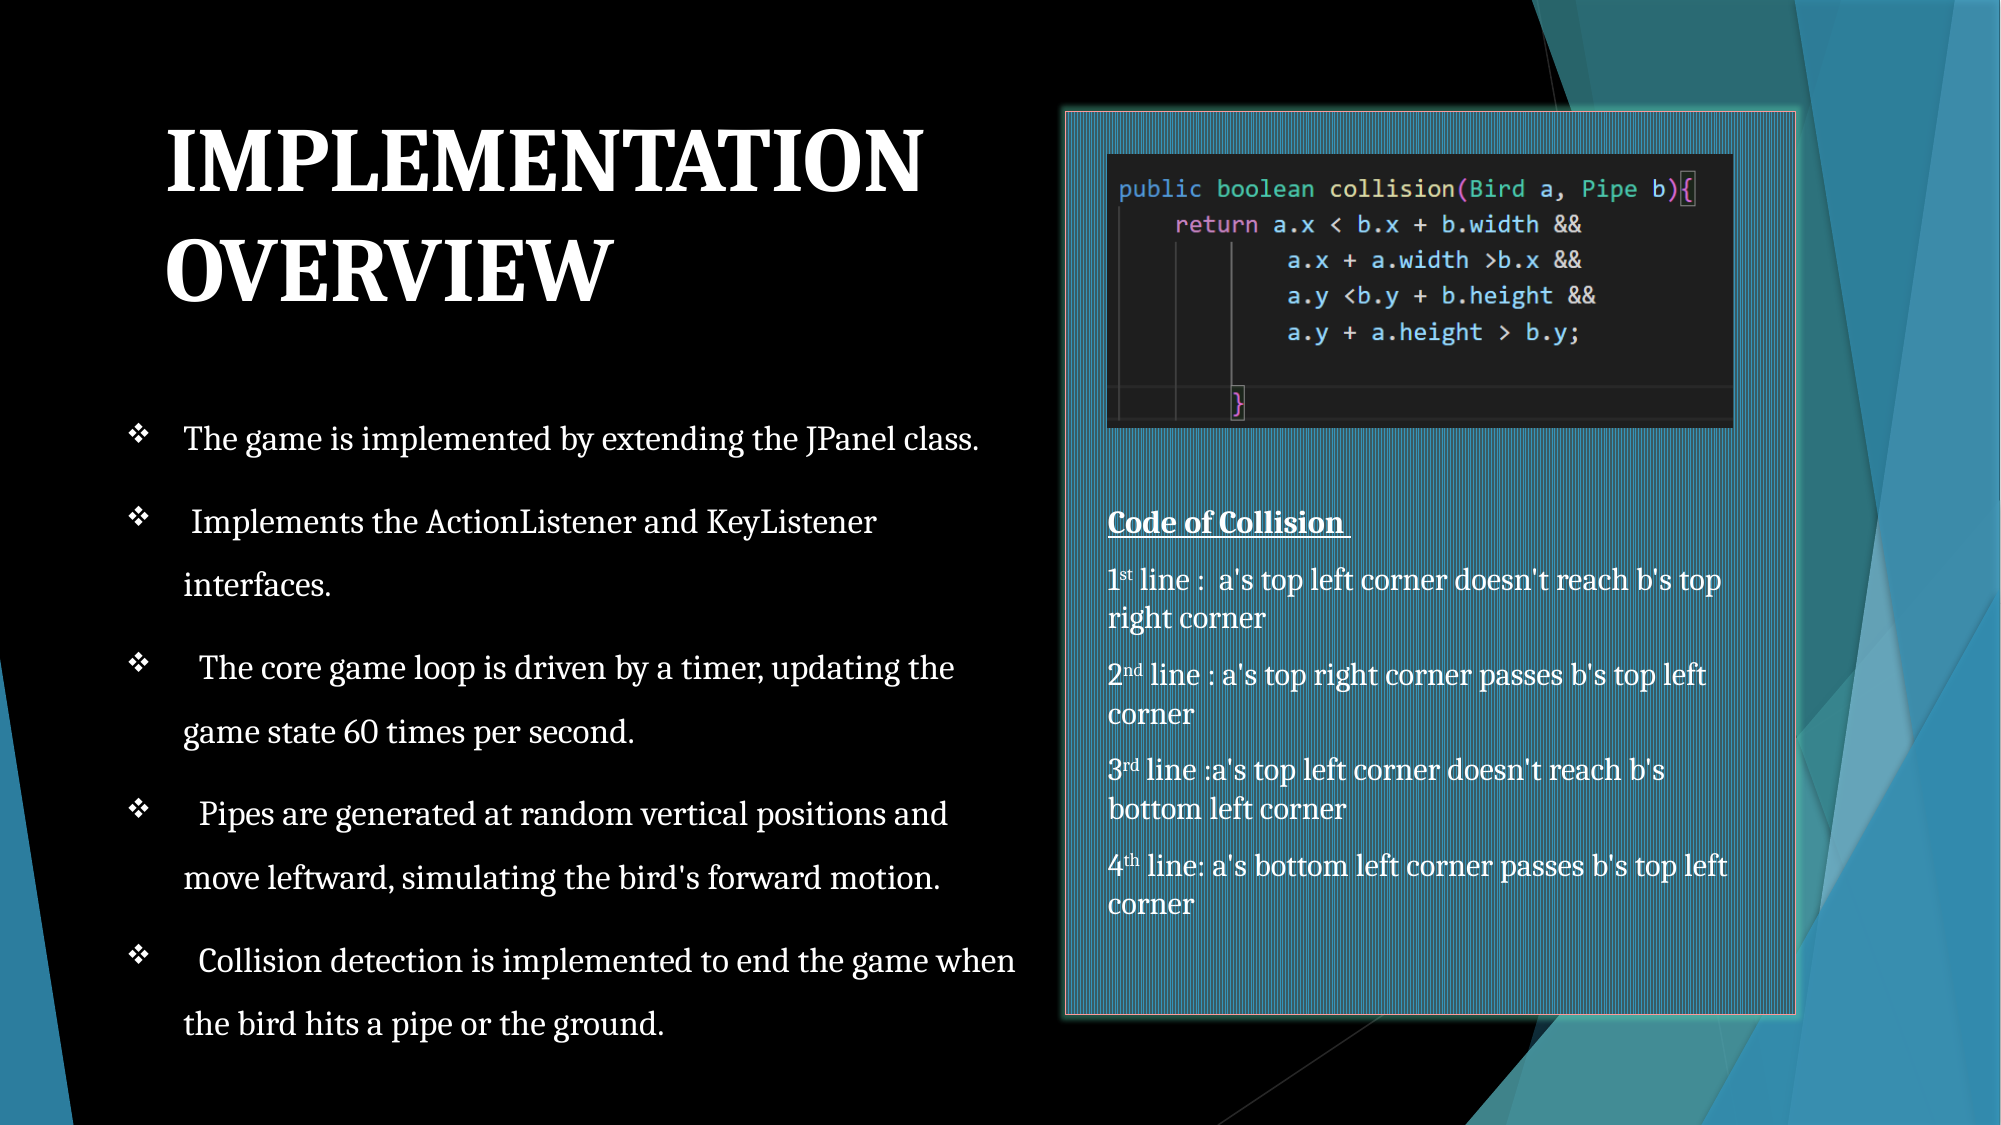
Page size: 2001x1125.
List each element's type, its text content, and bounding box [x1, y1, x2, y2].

list Code of Collision 1st line : a's top left corner doesn't reach b's top right corner 2nd line : a's top right corner passes b's top left corner 3rd line :a's top left corner doesn't reach b's bottom left corner 4th line: a's bottom left corner passes b's top left corner [1092, 493, 1775, 988]
picture [1106, 153, 1734, 428]
title IMPLEMENTATION OVERVIEW [150, 62, 1000, 327]
text_box [1064, 109, 1797, 1015]
list The game is implemented by extending the JPanel class. Implements the ActionListener and KeyListener interfaces. The core game loop is driven by a timer, updating the game state 60 times per second. Pipes are generated at random vertical positions and move leftward, simulating the bird's forward motion. Collision detection is implemented to end the game when the bird hits a pipe or the ground. [111, 386, 1044, 1052]
